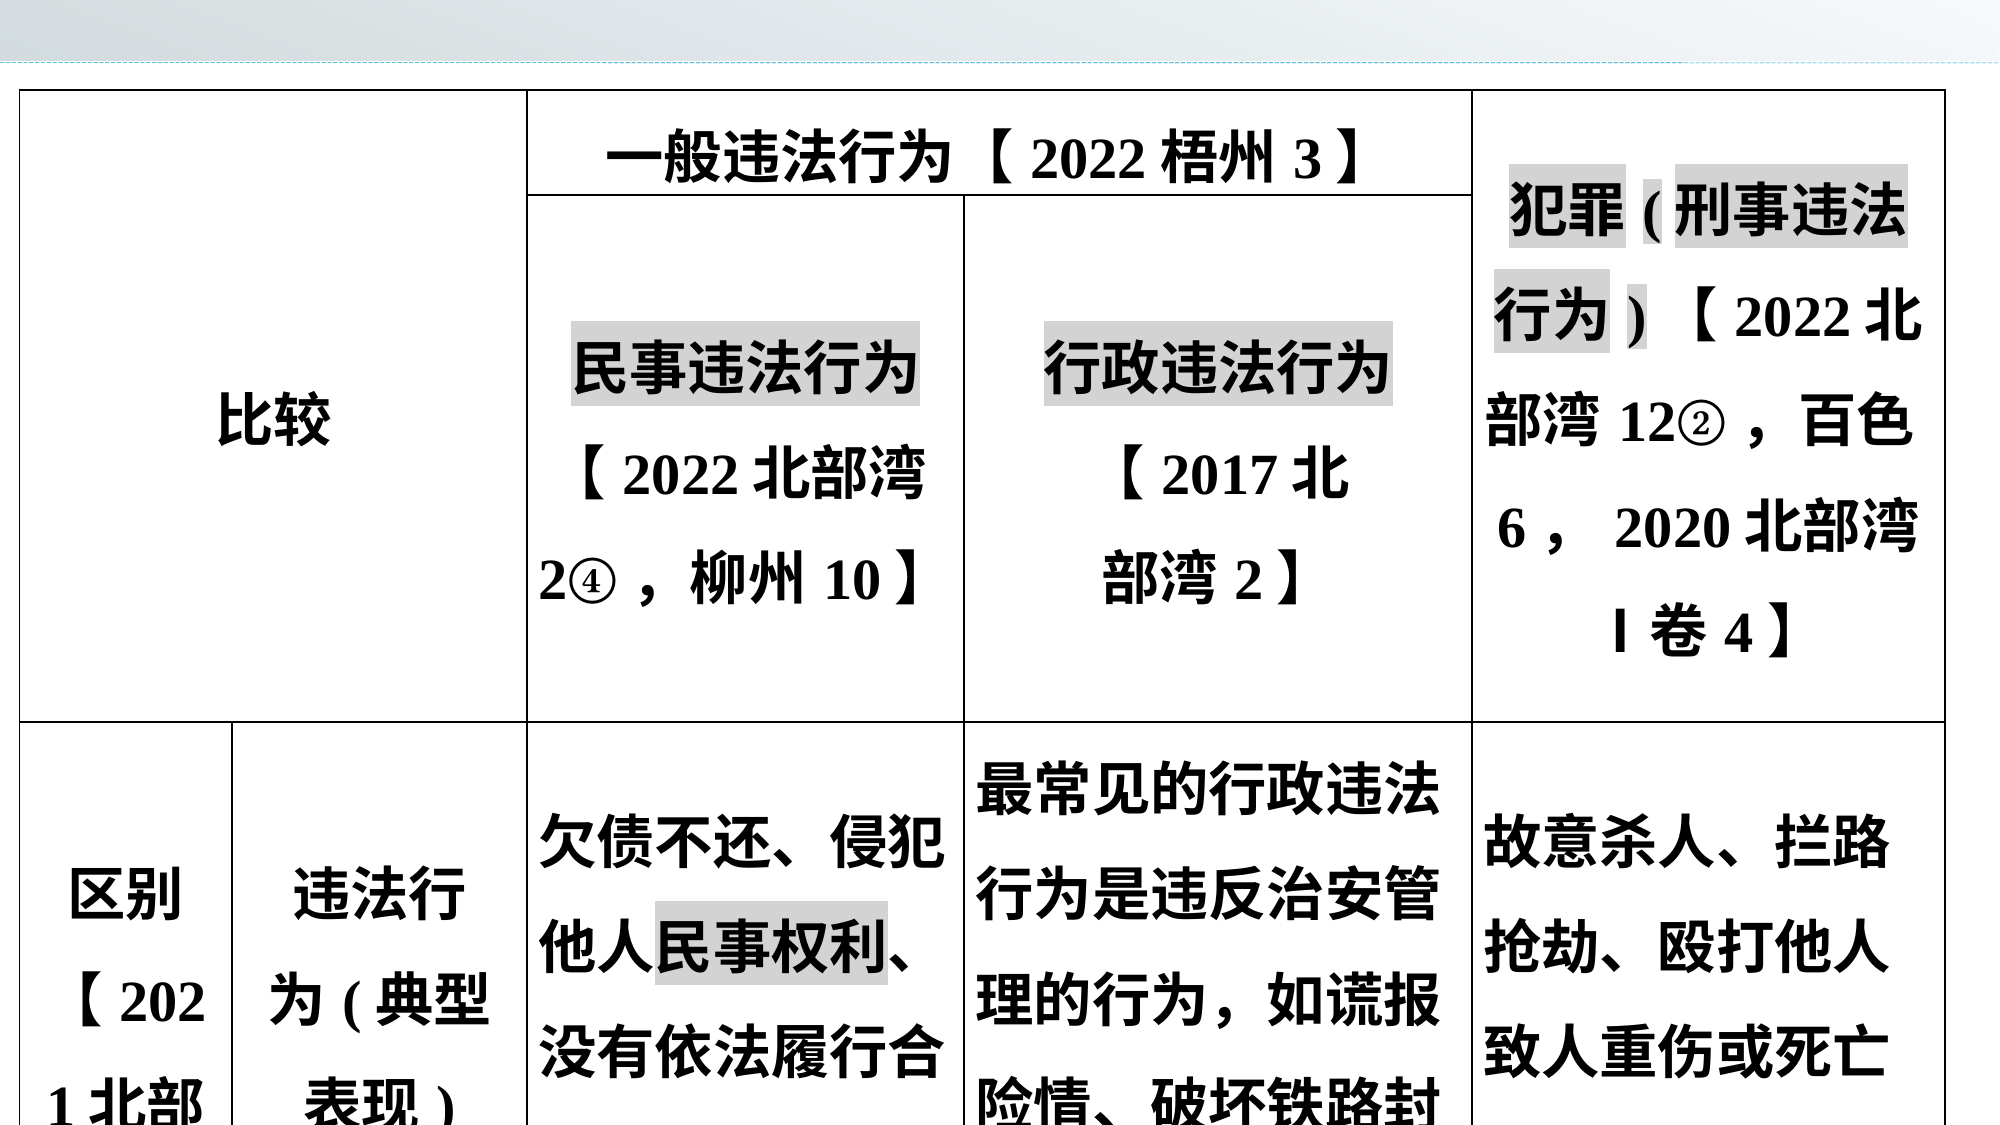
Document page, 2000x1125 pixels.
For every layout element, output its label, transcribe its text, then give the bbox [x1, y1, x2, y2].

table_cell 民事违法行为【2022北部湾2④，柳州10】 [528, 196, 963, 721]
table_cell 行政违法行为【2017北 部湾2】 [965, 196, 1471, 721]
table_header 一般违法行为【2022梧州3】 [528, 91, 1471, 194]
table_header 比较 [20, 91, 526, 721]
table_cell 最常见的行政违法行为是违反治安管理的行为，如谎报险情、破坏铁路封闭网、殴打他人等 [965, 723, 1471, 1125]
table_cell 欠债不还、侵犯他人民事权利、没有依法履行合同义务等 [528, 723, 963, 1125]
table_cell 故意杀人、拦路抢劫、殴打他人致人重伤或死亡等 [1473, 723, 1944, 1125]
table_cell 区别【2021北部湾5C】 [20, 723, 231, 1125]
table_header 犯罪(刑事违法行为)【2022北部湾12②，百色6，2020北部湾Ⅰ卷4】 [1473, 91, 1944, 721]
picture [0, 0, 2000, 61]
table_cell 违法行 为(典型 表现) [233, 723, 526, 1125]
